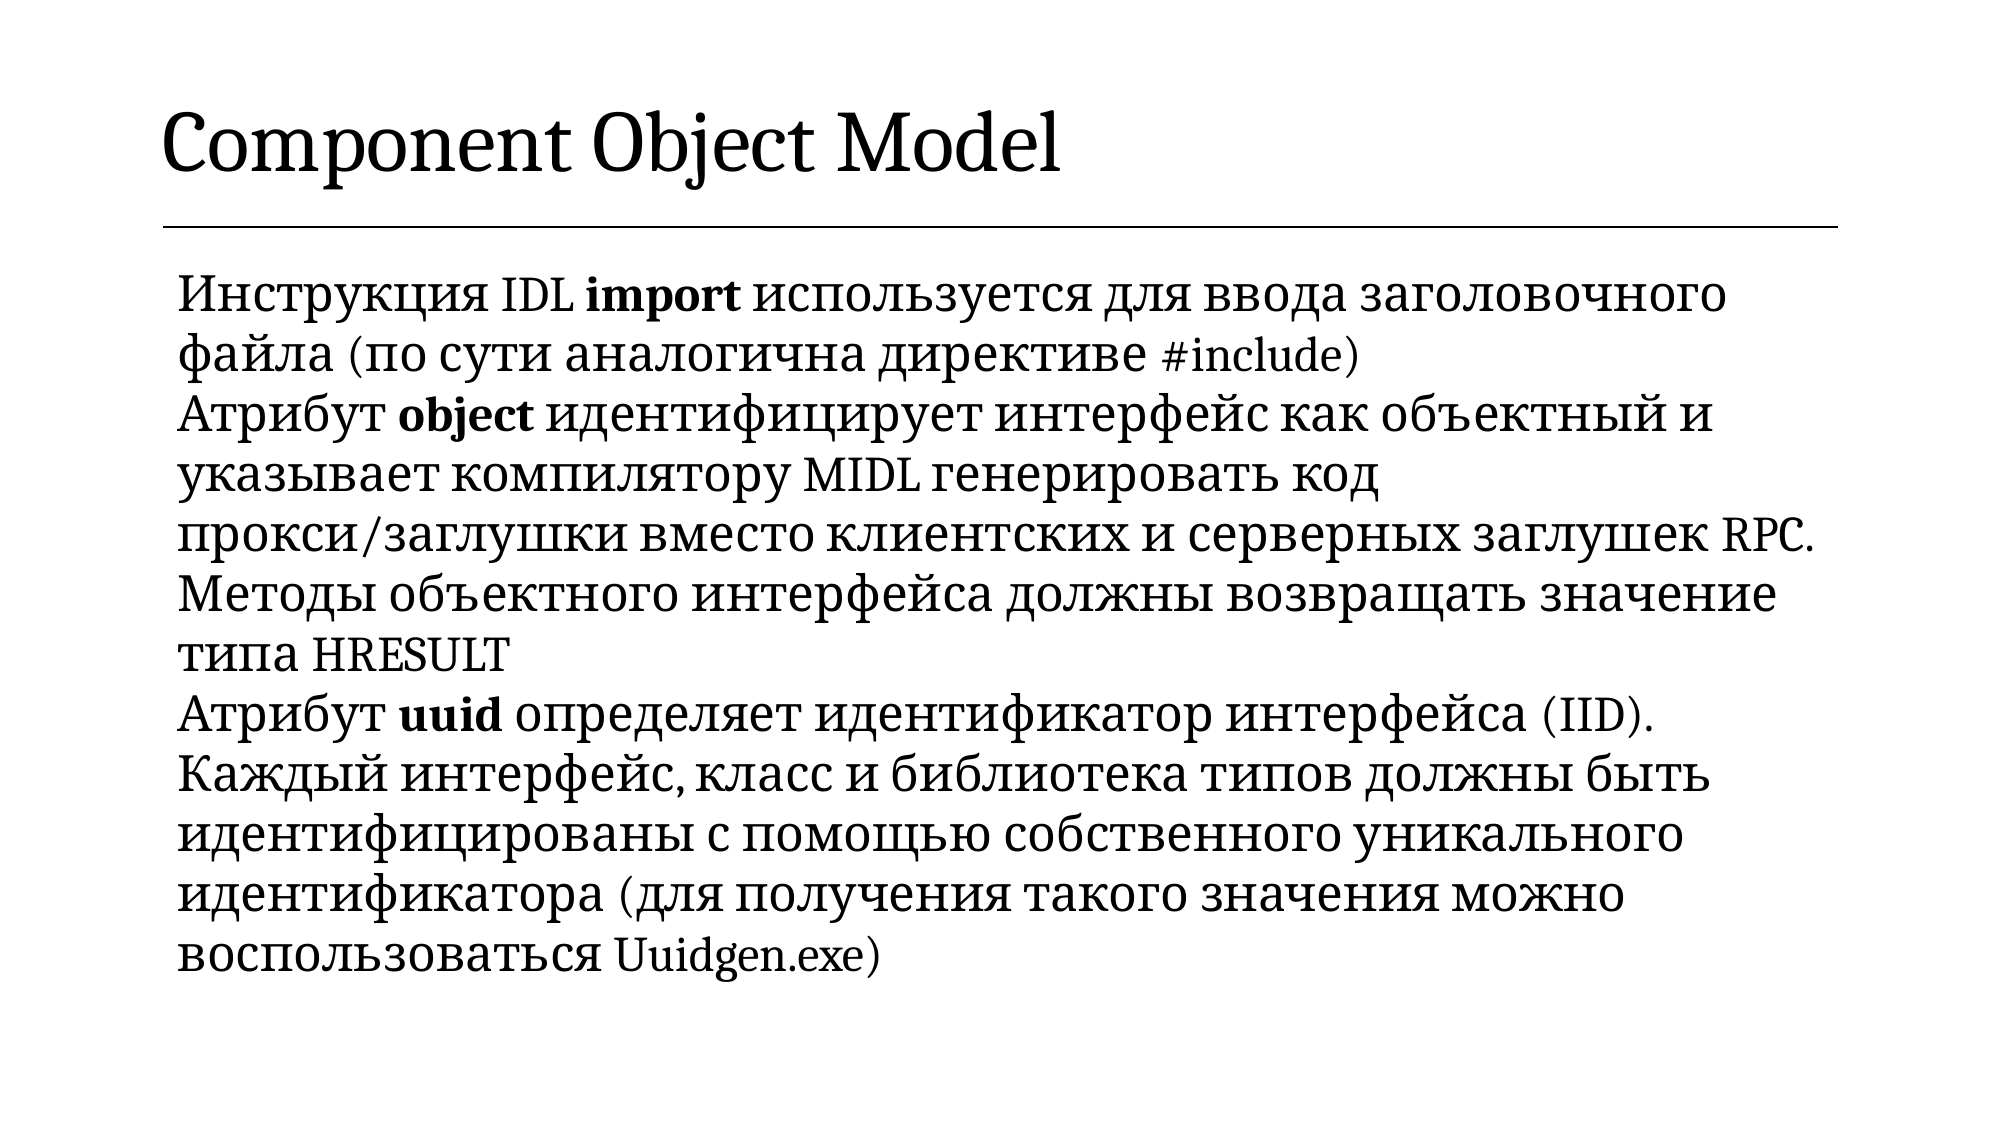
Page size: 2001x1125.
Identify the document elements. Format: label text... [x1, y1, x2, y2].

table_header Component Object Model [163, 60, 1838, 226]
text_box Инструкция IDL import используется для ввода заголовочного файла (по сути аналогична директиве #include) Атрибут object идентифицирует интерфейс как объектный и указывает компилятору MIDL генерировать код прокси/заглушки вместо клиентских и серверных заглушек RPC. Методы объектного интерфейса должны возвращать значение типа HRESULT Атрибут uuid определяет идентификатор интерфейса (IID). Каждый интерфейс, класс и библиотека типов должны быть идентифицированы с помощью собственного уникального идентификатора (для получения такого значения можно воспользоваться Uuidgen.exe) [162, 254, 1838, 1049]
